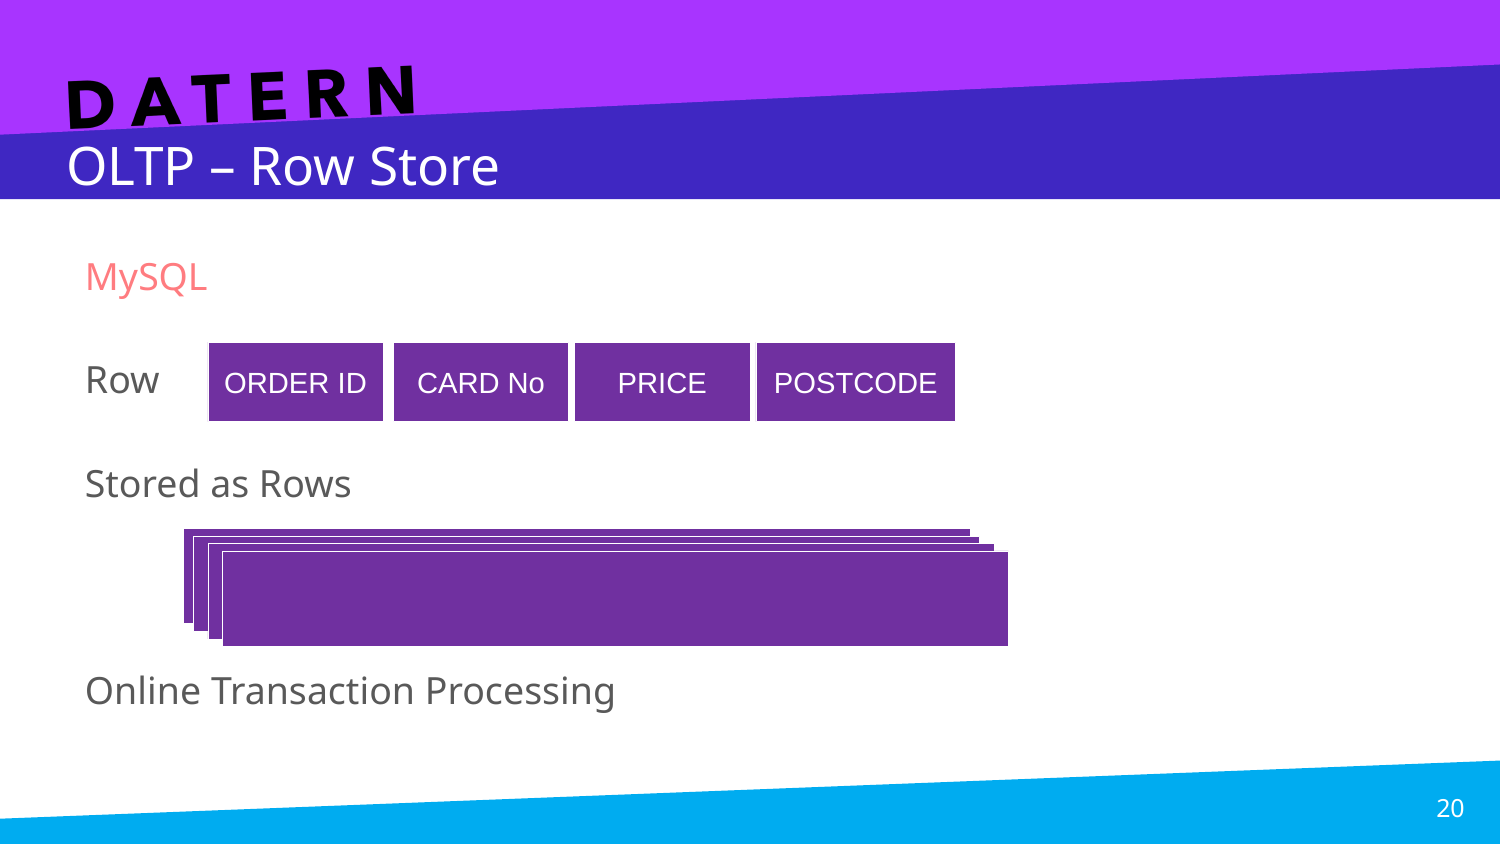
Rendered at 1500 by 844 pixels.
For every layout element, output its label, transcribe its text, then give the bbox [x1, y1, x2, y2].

text_box [182, 526, 972, 626]
text_box POSTCODE [754, 340, 958, 424]
slide_number 20 [1389, 777, 1480, 842]
text_box CARD No [391, 340, 571, 424]
title OLTP – Row Store [51, 117, 1449, 212]
text_box PRICE [573, 340, 752, 424]
list MySQL Row Stored as Rows Online Transaction Processing [51, 231, 1449, 750]
text_box [220, 549, 1010, 648]
text_box ORDER ID [206, 340, 385, 424]
text_box [191, 534, 982, 633]
text_box [206, 542, 996, 641]
picture [66, 65, 416, 117]
